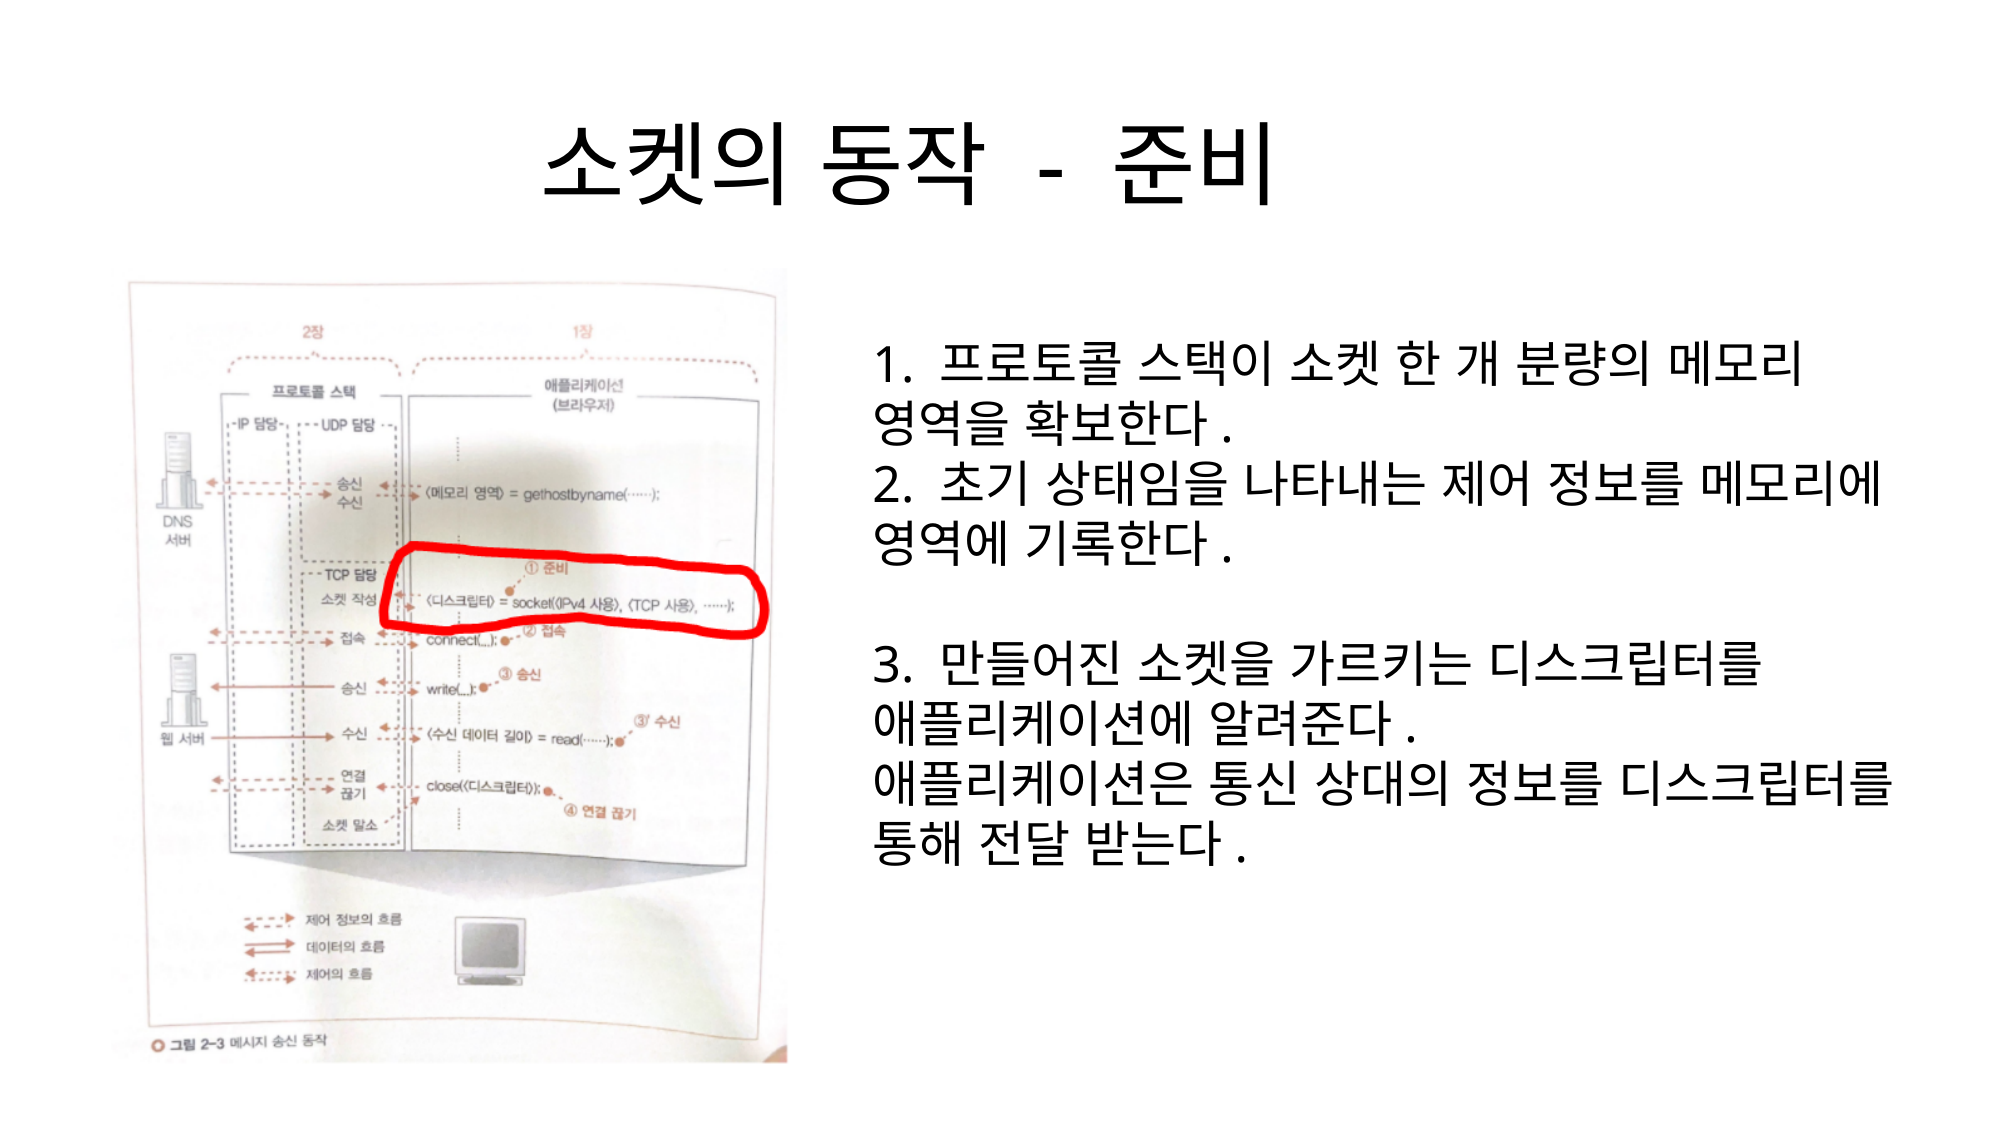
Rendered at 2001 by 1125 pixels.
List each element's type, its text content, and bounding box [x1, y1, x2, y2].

picture [111, 268, 795, 1066]
text_box 1. 프로토콜 스택이 소켓 한 개 분량의 메모리 영역을 확보한다. 2. 초기 상태임을 나타내는 제어 정보를 메모리에 영역에 기록한다. 3. 만들어진 소켓을 가르키는 디스크립터를 애플리케이션에 알려준다. 애플리케이션은 통신 상대의 정보를 디스크립터를 통해 전달 받는다. [857, 325, 1958, 940]
title 소켓의 동작 - 준비 [48, 59, 1774, 278]
